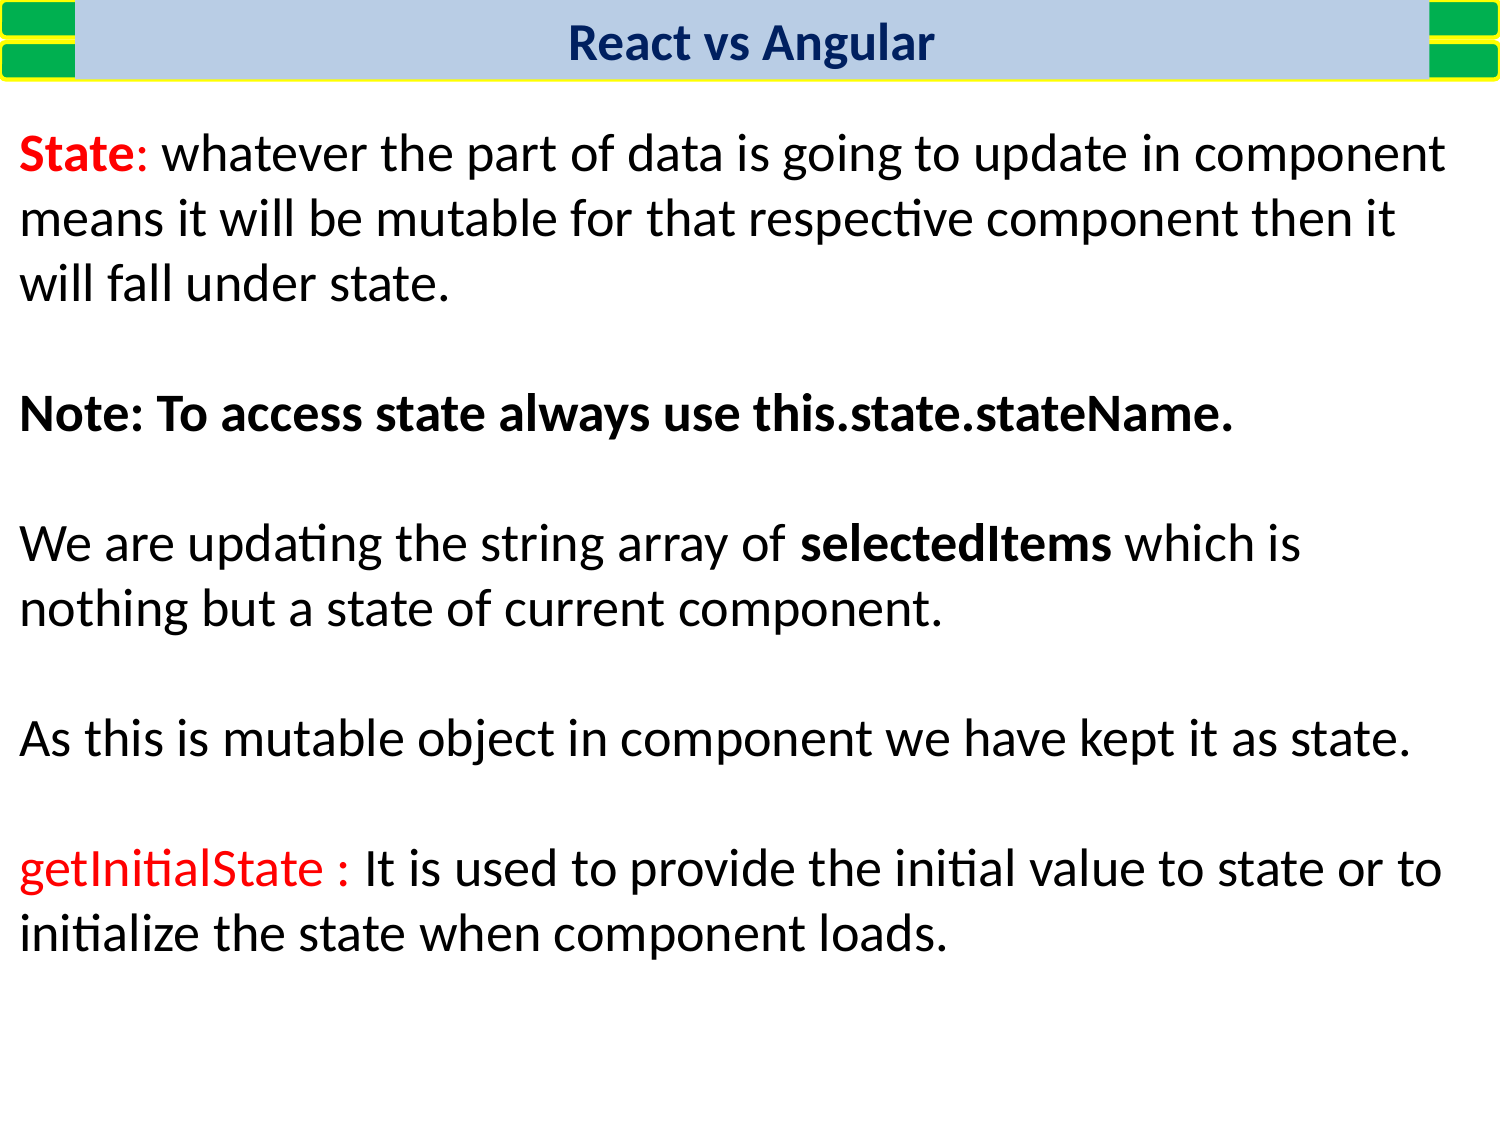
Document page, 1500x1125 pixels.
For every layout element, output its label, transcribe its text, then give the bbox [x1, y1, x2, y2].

text_box [1430, 0, 1500, 40]
text_box State: whatever the part of data is going to update in component means it will be mutable for that respective component then it will fall under state. Note: To access state always use this.state.stateName. We are updating the string array of selectedItems which is nothing but a state of current component. As this is mutable object in component we have kept it as state. getInitialState : It is used to provide the initial value to state or to initialize the state when component loads. [4, 110, 1475, 970]
text_box [0, 40, 1500, 82]
text_box [0, 0, 75, 40]
text_box React vs Angular [75, 0, 1430, 80]
